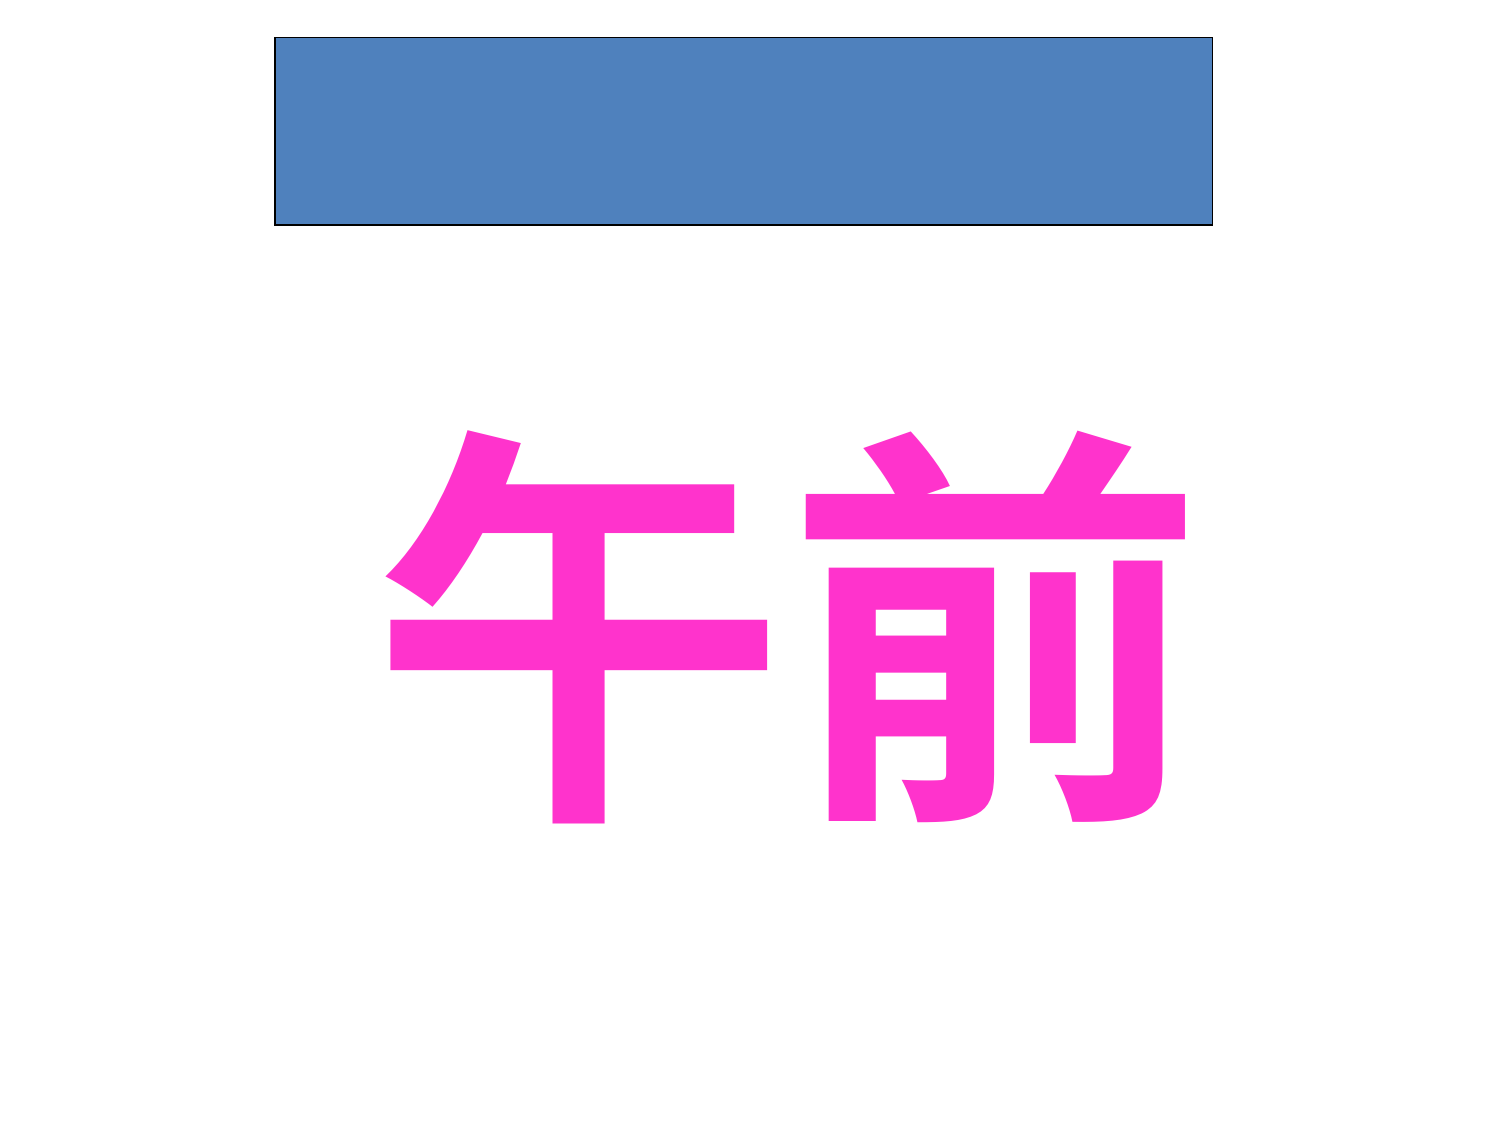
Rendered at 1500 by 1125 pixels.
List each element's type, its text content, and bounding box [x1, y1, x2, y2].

list 午前 [150, 362, 1425, 1005]
title ごぜん [75, 45, 1425, 233]
text_box [275, 37, 1213, 225]
